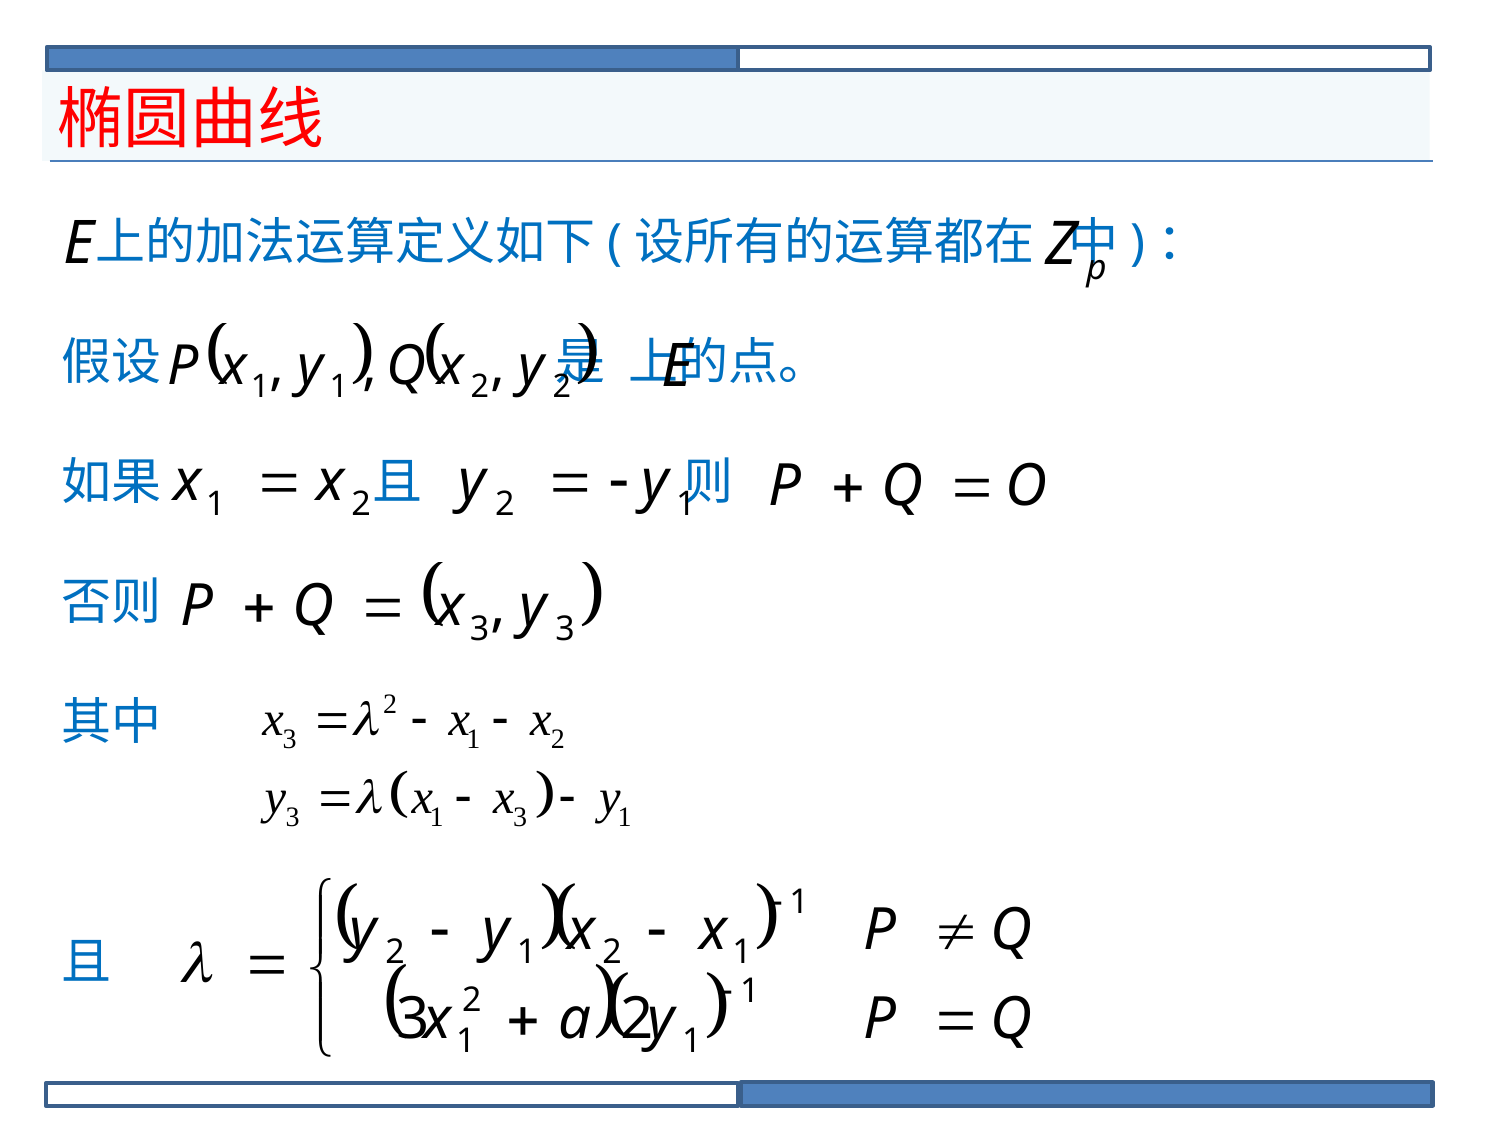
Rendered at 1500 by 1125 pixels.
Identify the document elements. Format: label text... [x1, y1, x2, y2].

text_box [1037, 198, 1119, 295]
text_box 上的加法运算定义如下(设所有的运算都在 中)： 假设 是 上的点。 如果 且 则 否则 其中 且 [46, 141, 1433, 1117]
title 椭圆曲线 [42, 70, 1430, 161]
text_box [173, 562, 604, 651]
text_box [250, 680, 639, 842]
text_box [166, 436, 382, 525]
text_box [761, 451, 1053, 525]
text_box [451, 436, 701, 525]
text_box [736, 45, 1432, 72]
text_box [56, 207, 118, 274]
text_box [654, 330, 715, 397]
text_box [45, 45, 736, 72]
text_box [171, 865, 1039, 1071]
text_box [160, 323, 599, 408]
